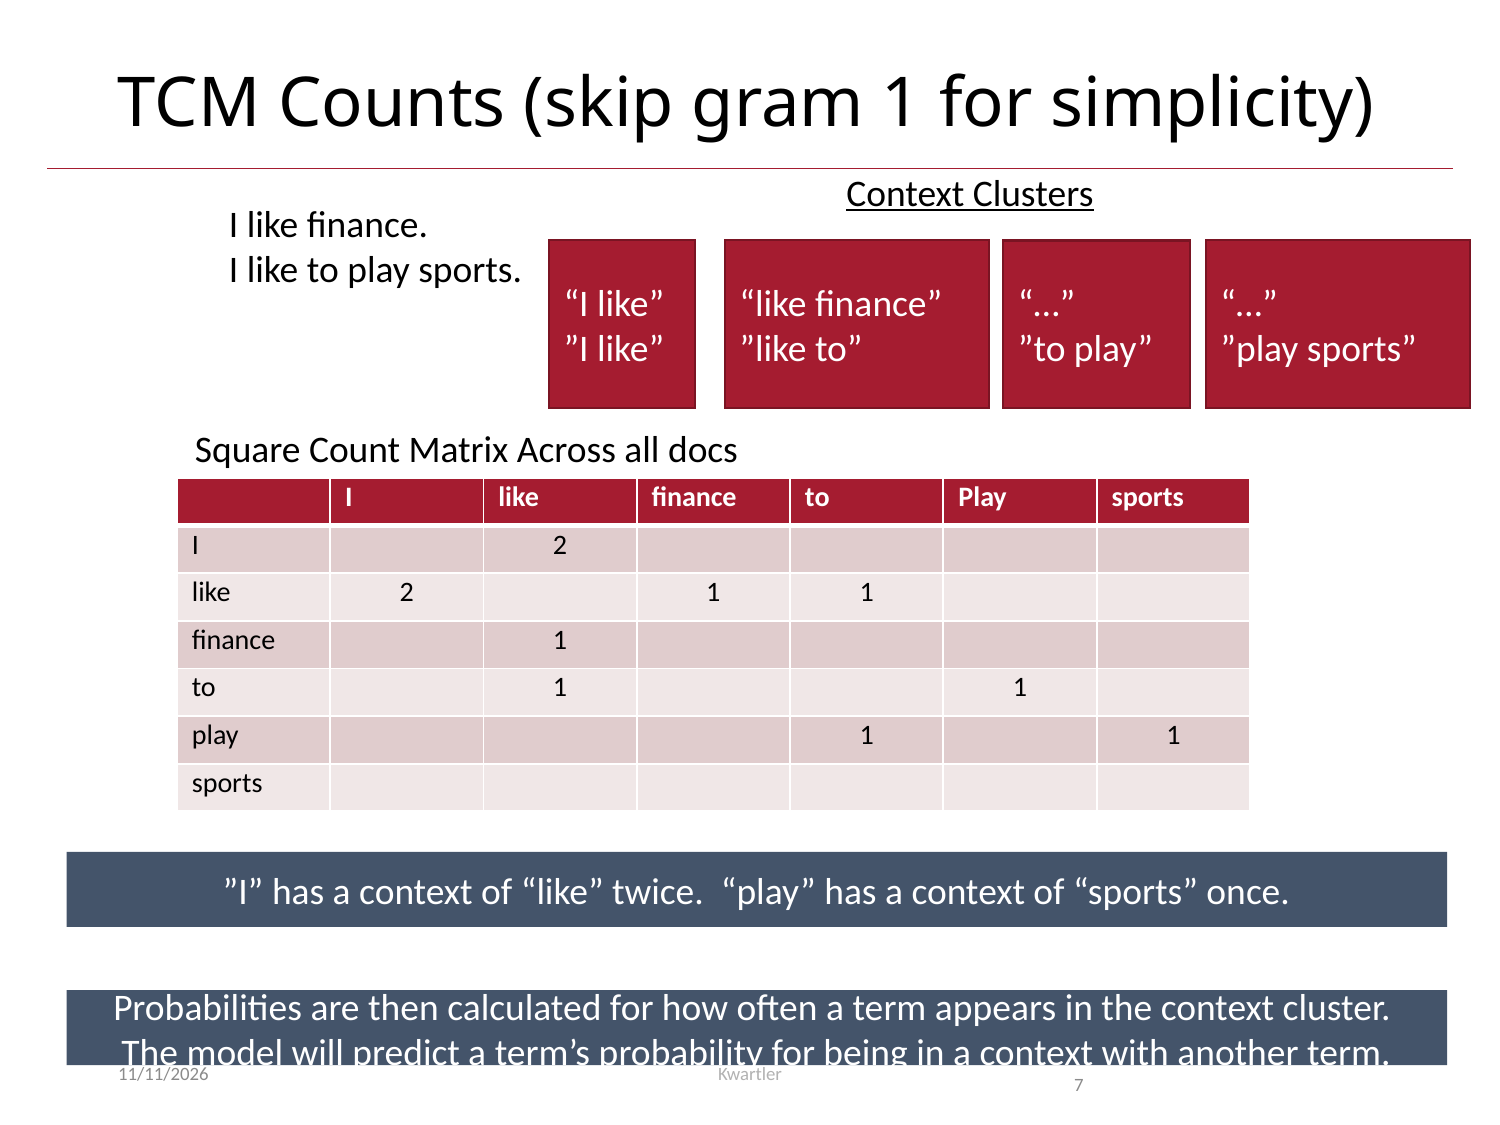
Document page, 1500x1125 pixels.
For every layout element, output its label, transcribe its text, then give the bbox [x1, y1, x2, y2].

table_cell [638, 622, 789, 668]
text_box “I like” ”I like” [548, 239, 696, 409]
footer Kwartler [496, 1066, 1004, 1103]
table_cell [1098, 669, 1249, 715]
table_cell 1 [638, 574, 789, 620]
text_box I like finance. I like to play sports. [214, 192, 538, 298]
title TCM Counts (skip gram 1 for simplicity) [103, 59, 1397, 157]
table_cell [638, 669, 789, 715]
table_cell [1098, 622, 1249, 668]
table_cell [791, 622, 942, 668]
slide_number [103, 1066, 441, 1103]
table_cell [1098, 574, 1249, 620]
table_cell 2 [331, 574, 483, 620]
table_cell 1 [791, 574, 942, 620]
table_cell [944, 574, 1096, 620]
table_cell [331, 765, 483, 810]
text_box “…” ”to play” [1002, 239, 1191, 409]
table_cell [331, 528, 483, 572]
table_cell [1098, 765, 1249, 810]
table_header like [484, 479, 636, 523]
table_cell to [178, 669, 329, 715]
table_cell [638, 528, 789, 572]
table_cell [484, 717, 636, 763]
table_cell [944, 717, 1096, 763]
table_header to [791, 479, 942, 523]
table_header [178, 479, 329, 523]
table_cell [1098, 528, 1249, 572]
table_header I [331, 479, 483, 523]
table_cell [638, 765, 789, 810]
table_header finance [638, 479, 789, 523]
table_cell [944, 765, 1096, 810]
table_cell 1 [484, 669, 636, 715]
table_cell [331, 717, 483, 763]
table_cell [331, 622, 483, 668]
text_box “like finance” ”like to” [724, 239, 990, 409]
table_cell [791, 765, 942, 810]
table_cell [791, 669, 942, 715]
table_cell like [178, 574, 329, 620]
text_box “…” ”play sports” [1205, 239, 1471, 409]
table_cell 1 [791, 717, 942, 763]
table_cell play [178, 717, 329, 763]
table_cell 2 [484, 528, 636, 572]
text_box Square Count Matrix Across all docs [180, 417, 754, 478]
table_cell I [178, 528, 329, 572]
text_box Context Clusters [831, 161, 1109, 222]
table_header Play [944, 479, 1096, 523]
table_cell 1 [944, 669, 1096, 715]
table_cell [944, 528, 1096, 572]
table_cell [638, 717, 789, 763]
table_cell finance [178, 622, 329, 668]
table_cell [791, 528, 942, 572]
table_cell [331, 669, 483, 715]
table_cell sports [178, 765, 329, 810]
table_cell [944, 622, 1096, 668]
table_header sports [1098, 479, 1249, 523]
text_box ”I” has a context of “like” twice. “play” has a context of “sports” once. [66, 851, 1448, 928]
table_cell 1 [1098, 717, 1249, 763]
text_box Probabilities are then calculated for how often a term appears in the context cluster. The model will predict a term’s probability for being in a context with another term. [66, 989, 1448, 1066]
table_cell 1 [484, 622, 636, 668]
table_cell [484, 574, 636, 620]
table_cell [484, 765, 636, 810]
slide_number 7 [1059, 1066, 1200, 1103]
